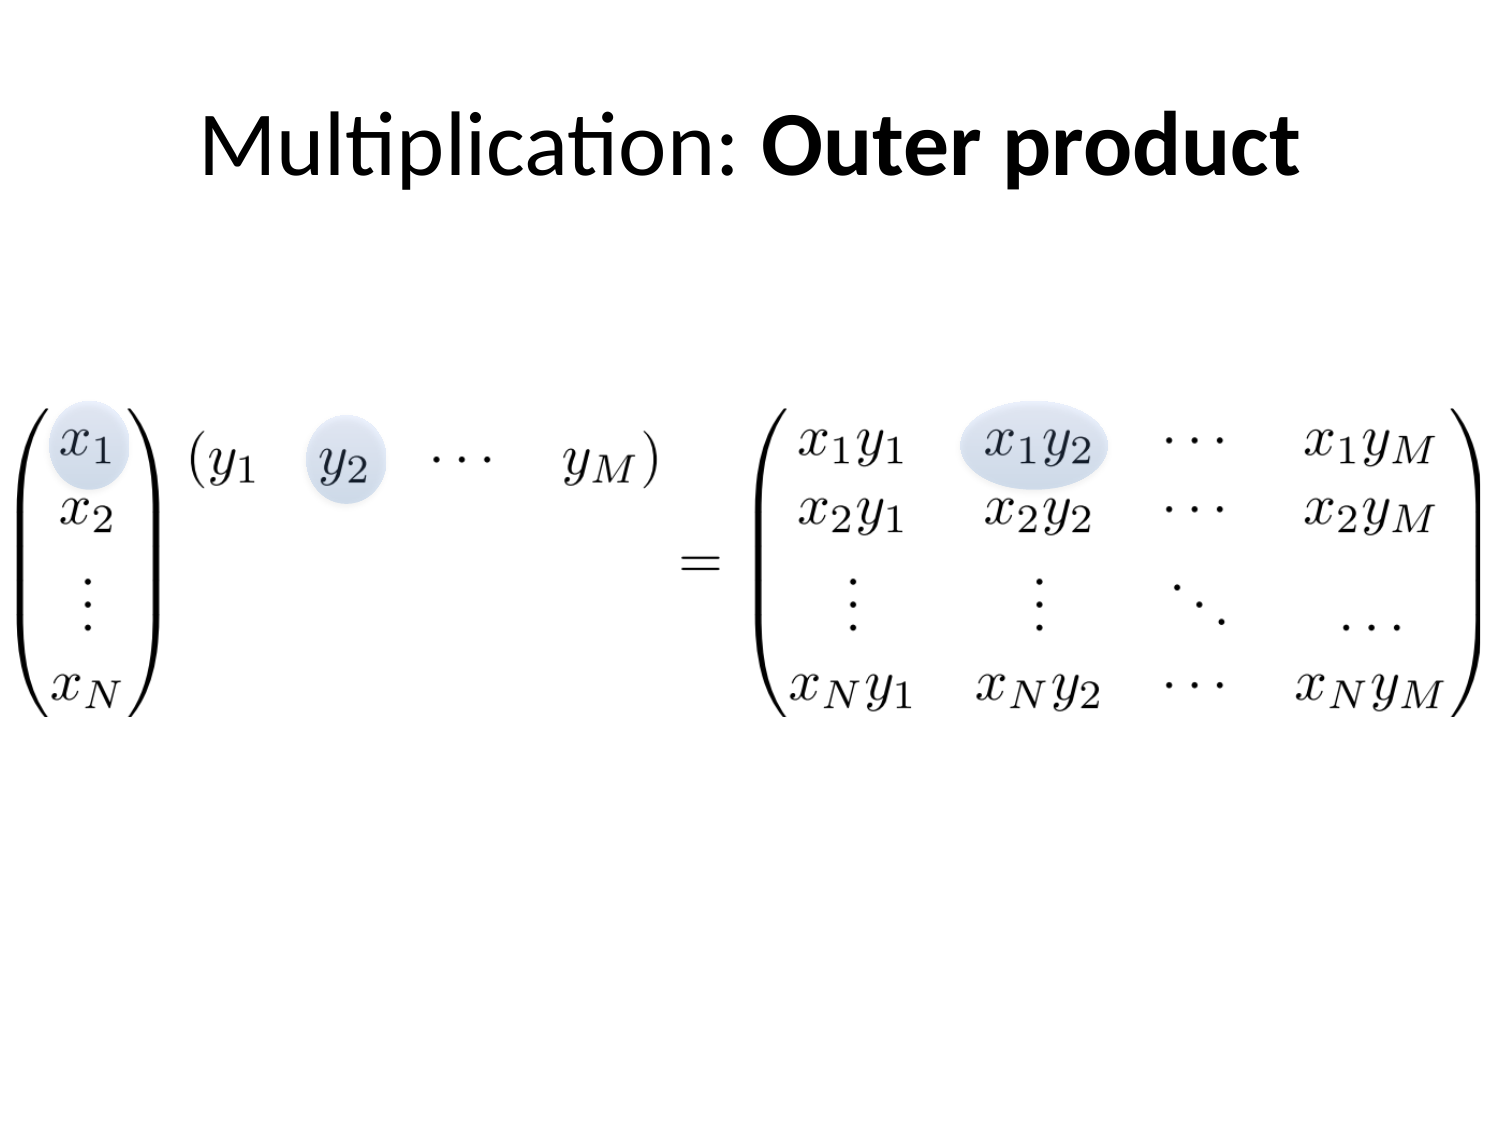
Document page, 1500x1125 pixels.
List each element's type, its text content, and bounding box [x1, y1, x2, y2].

text_box [69, 400, 109, 406]
title Multiplication: Outer product [75, 45, 1425, 233]
text_box [998, 400, 1070, 406]
picture [15, 407, 1481, 717]
